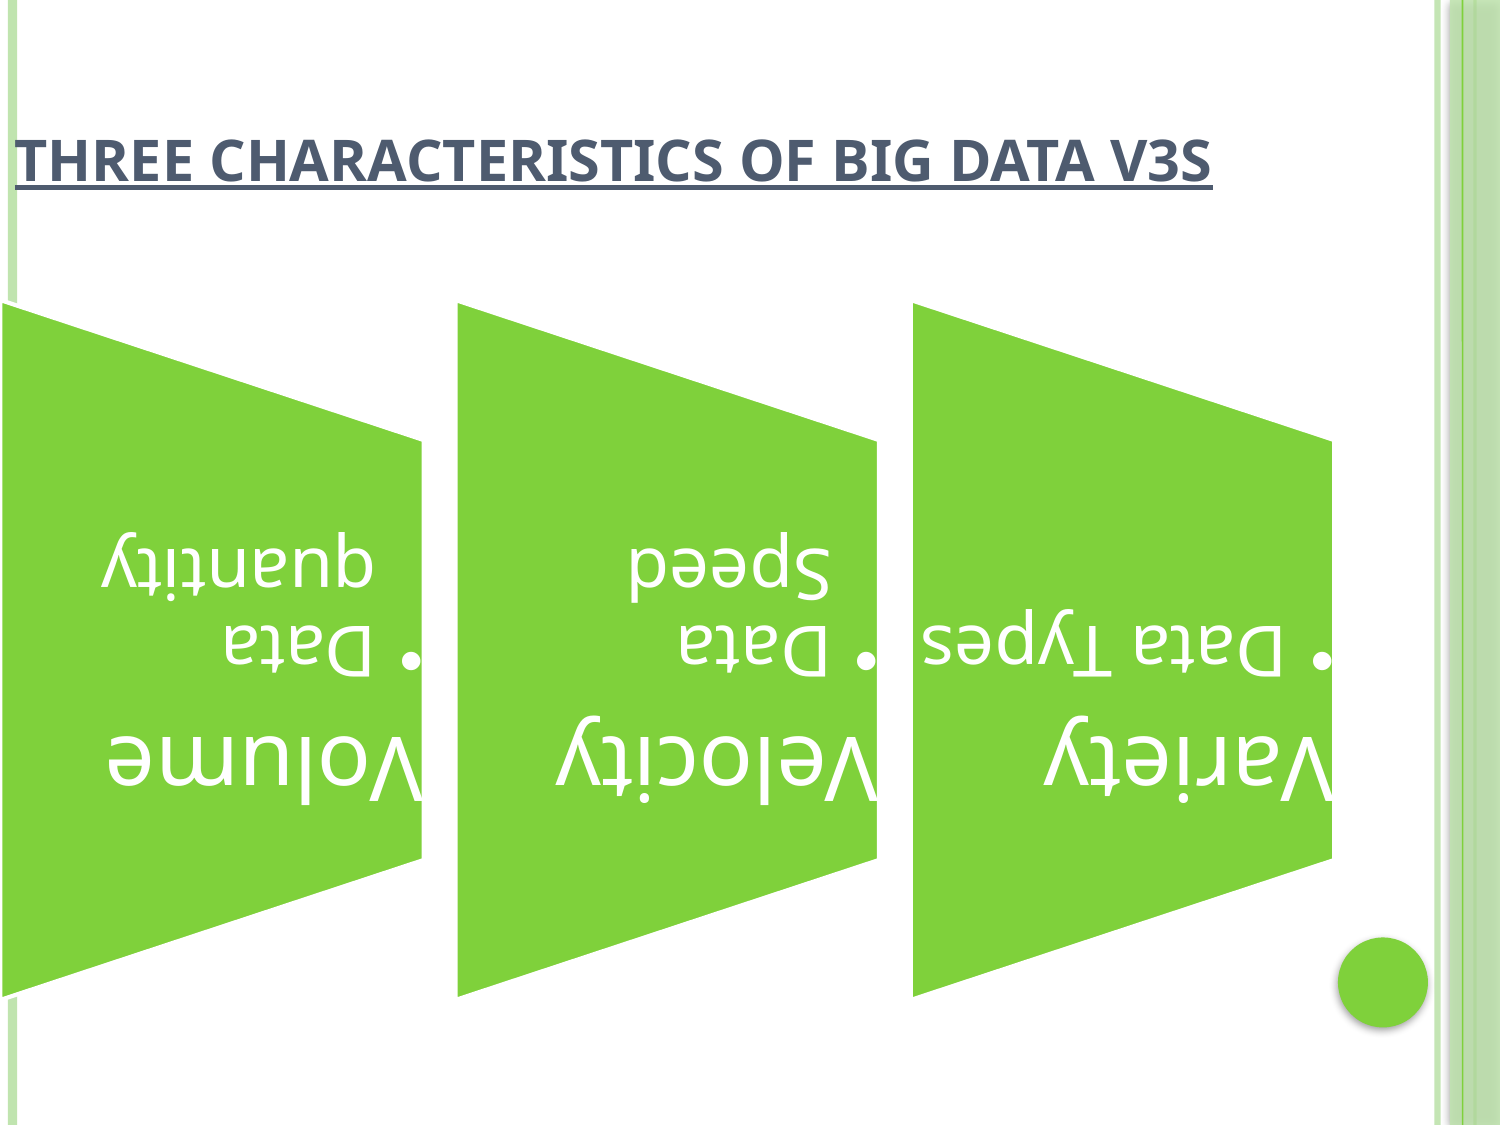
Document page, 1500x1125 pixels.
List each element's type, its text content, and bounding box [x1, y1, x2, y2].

title Three Characteristics of Big Data V3s [0, 62, 1294, 200]
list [0, 299, 1335, 1001]
